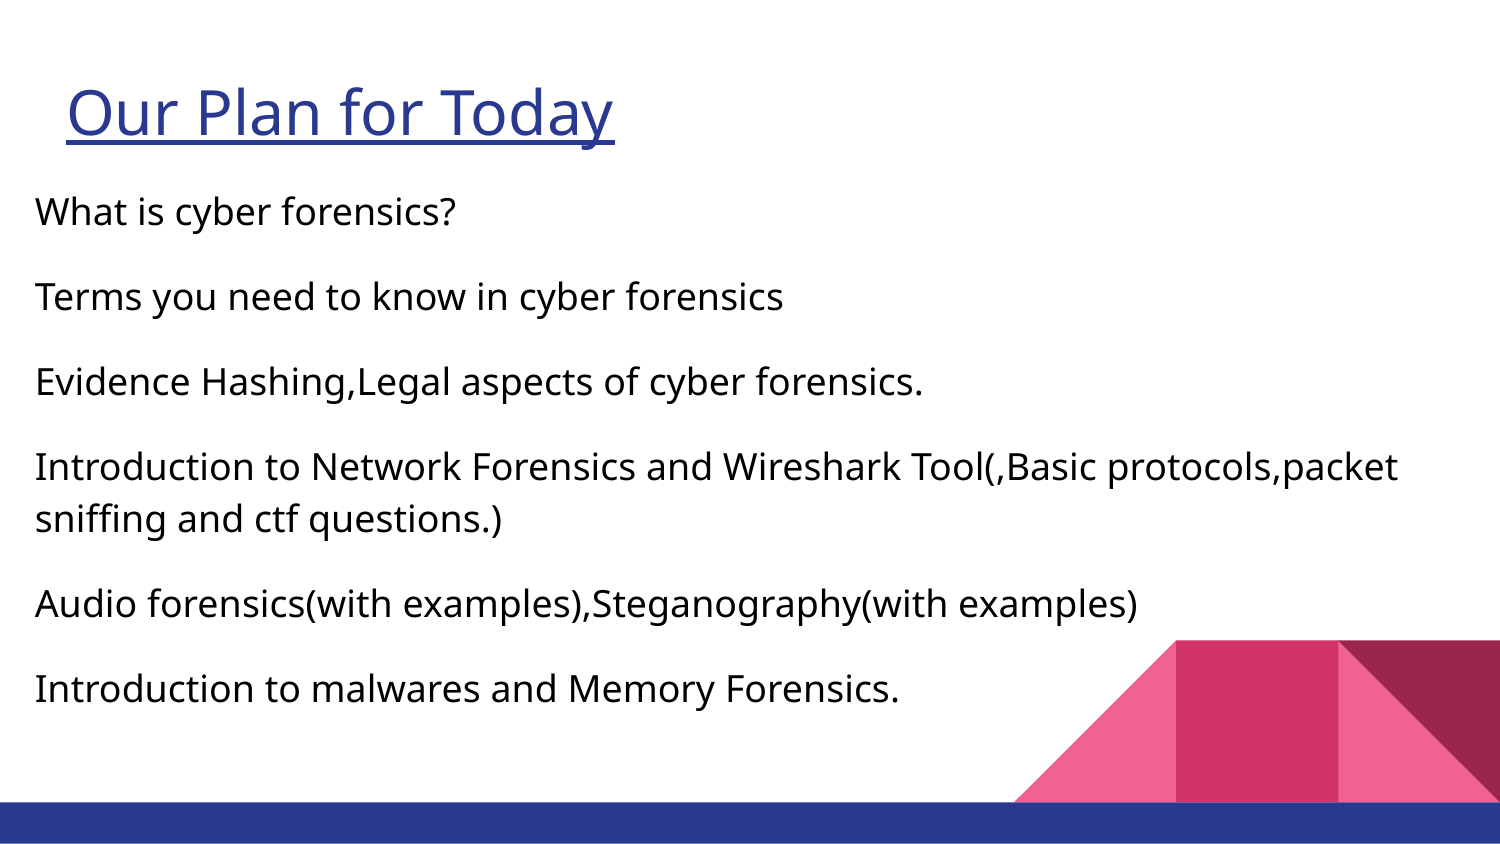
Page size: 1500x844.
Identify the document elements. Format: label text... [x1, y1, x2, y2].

list What is cyber forensics? Terms you need to know in cyber forensics Evidence Hashing,Legal aspects of cyber forensics. Introduction to Network Forensics and Wireshark Tool(,Basic protocols,packet sniffing and ctf questions.) Audio forensics(with examples),Steganography(with examples) Introduction to malwares and Memory Forensics. [19, 166, 1418, 715]
title Our Plan for Today [51, 57, 1449, 158]
